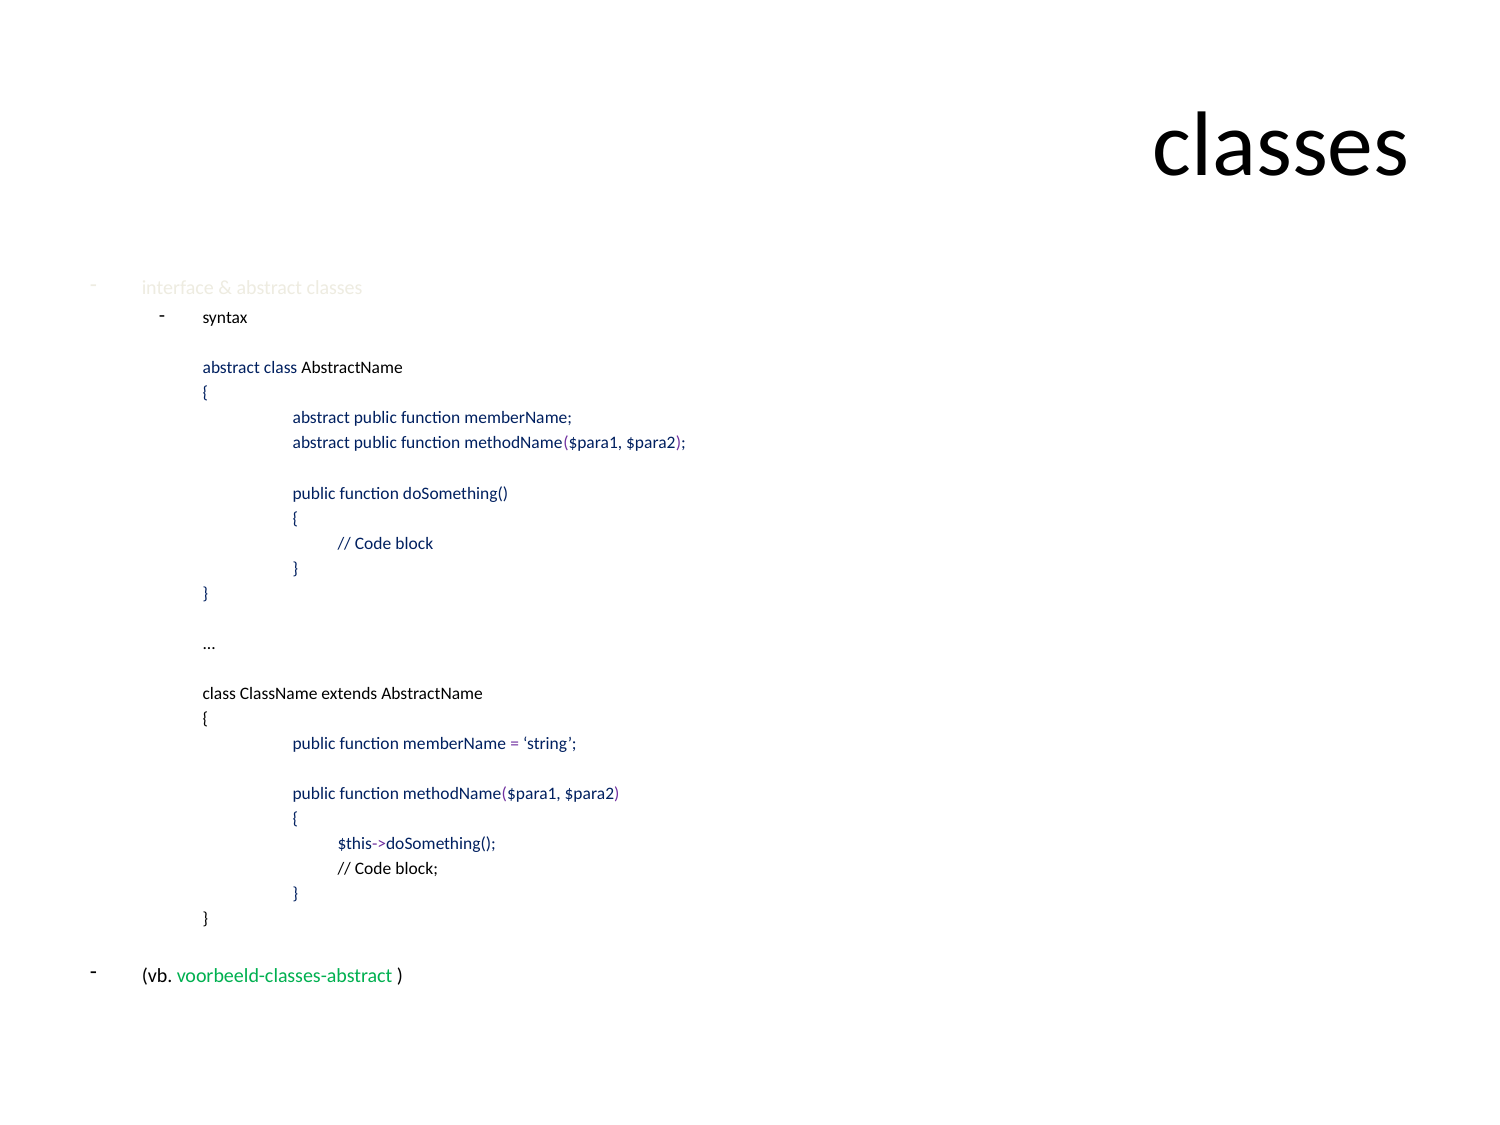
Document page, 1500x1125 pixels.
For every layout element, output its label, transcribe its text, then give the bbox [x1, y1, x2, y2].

title classes [75, 45, 1425, 233]
list interface & abstract classes syntax abstract class AbstractName { abstract public function memberName; abstract public function methodName($para1, $para2); public function doSomething() { // Code block } } ... class ClassName extends AbstractName { public function memberName = ‘string’; public function methodName($para1, $para2) { $this->doSomething(); // Code block; } } (vb. voorbeeld-classes-abstract ) [75, 262, 1425, 1005]
